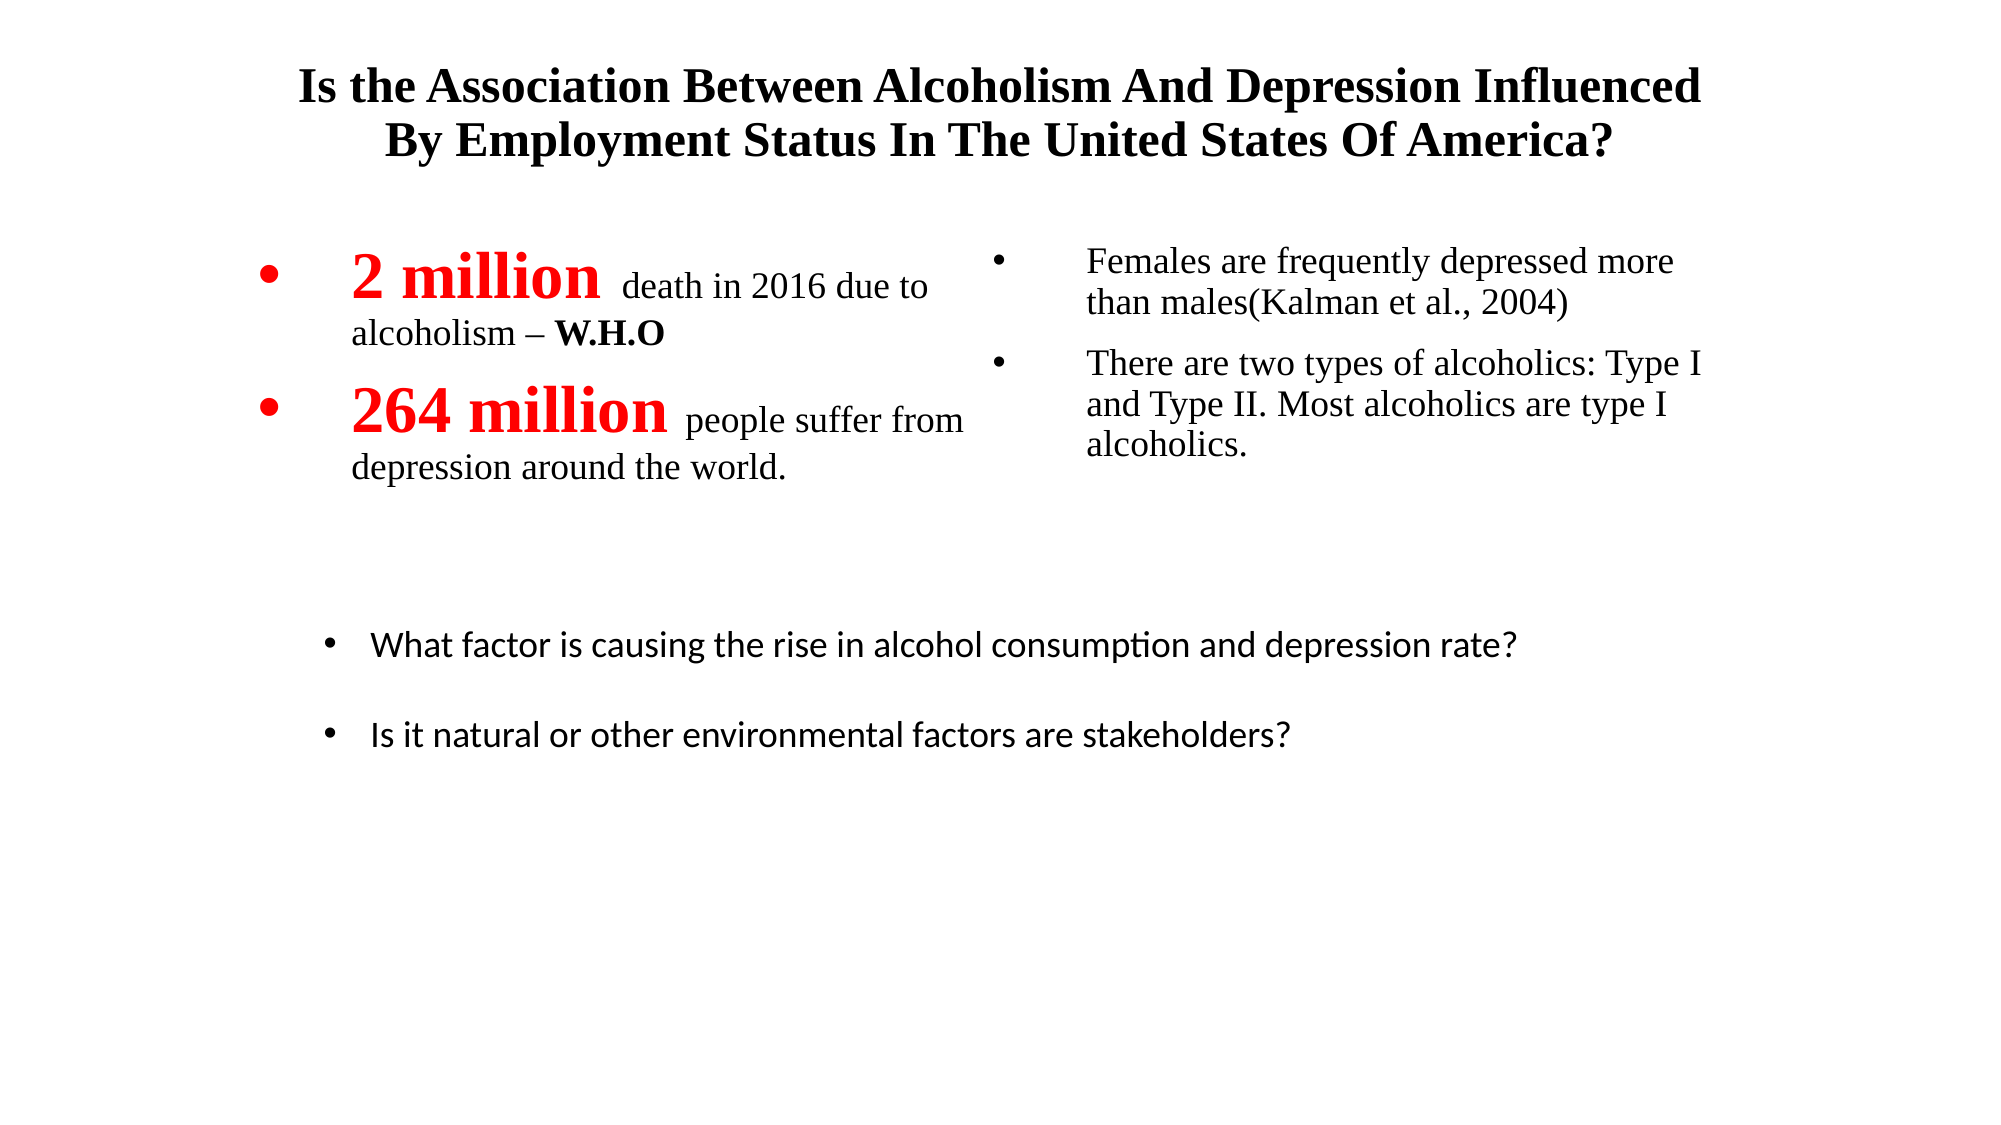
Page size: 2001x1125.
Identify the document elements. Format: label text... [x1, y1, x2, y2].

text_box What factor is causing the rise in alcohol consumption and depression rate? Is it natural or other environmental factors are stakeholders? [308, 612, 1736, 898]
title Is the Association Between Alcoholism And Depression Influenced By Employment Status In The United States Of America? [249, 52, 1750, 223]
subtitle 2 million death in 2016 due to alcoholism – W.H.O 264 million people suffer from depression around the world. Females are frequently depressed more than males(Kalman et al., 2004) There are two types of alcoholics: Type I and Type II. Most alcoholics are type I alcoholics. [242, 233, 1743, 592]
